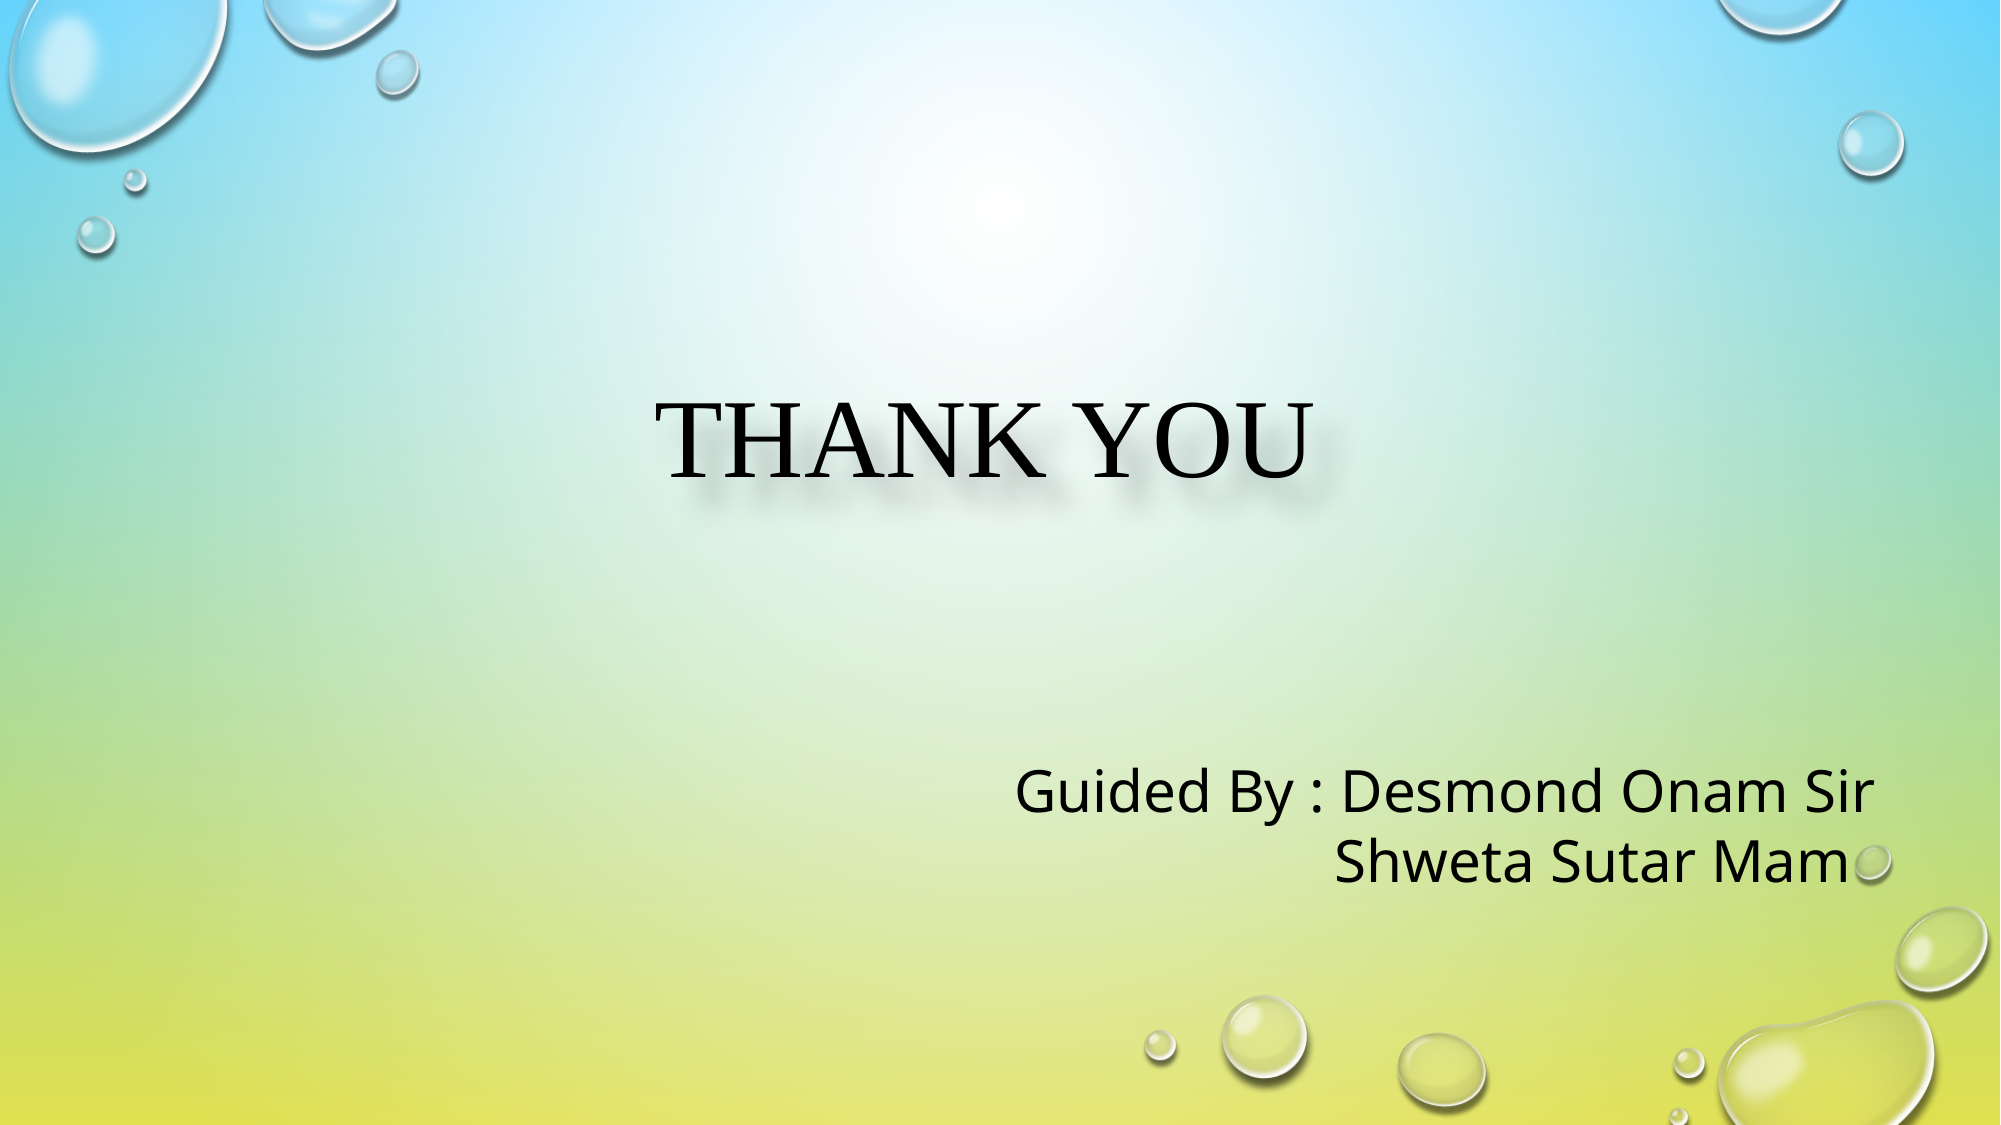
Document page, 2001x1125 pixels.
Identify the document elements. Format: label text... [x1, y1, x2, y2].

text_box THANK YOU [639, 357, 1974, 508]
text_box Guided By : Desmond Onam Sir Shweta Sutar Mam [999, 746, 2000, 947]
picture [0, 0, 2000, 1125]
